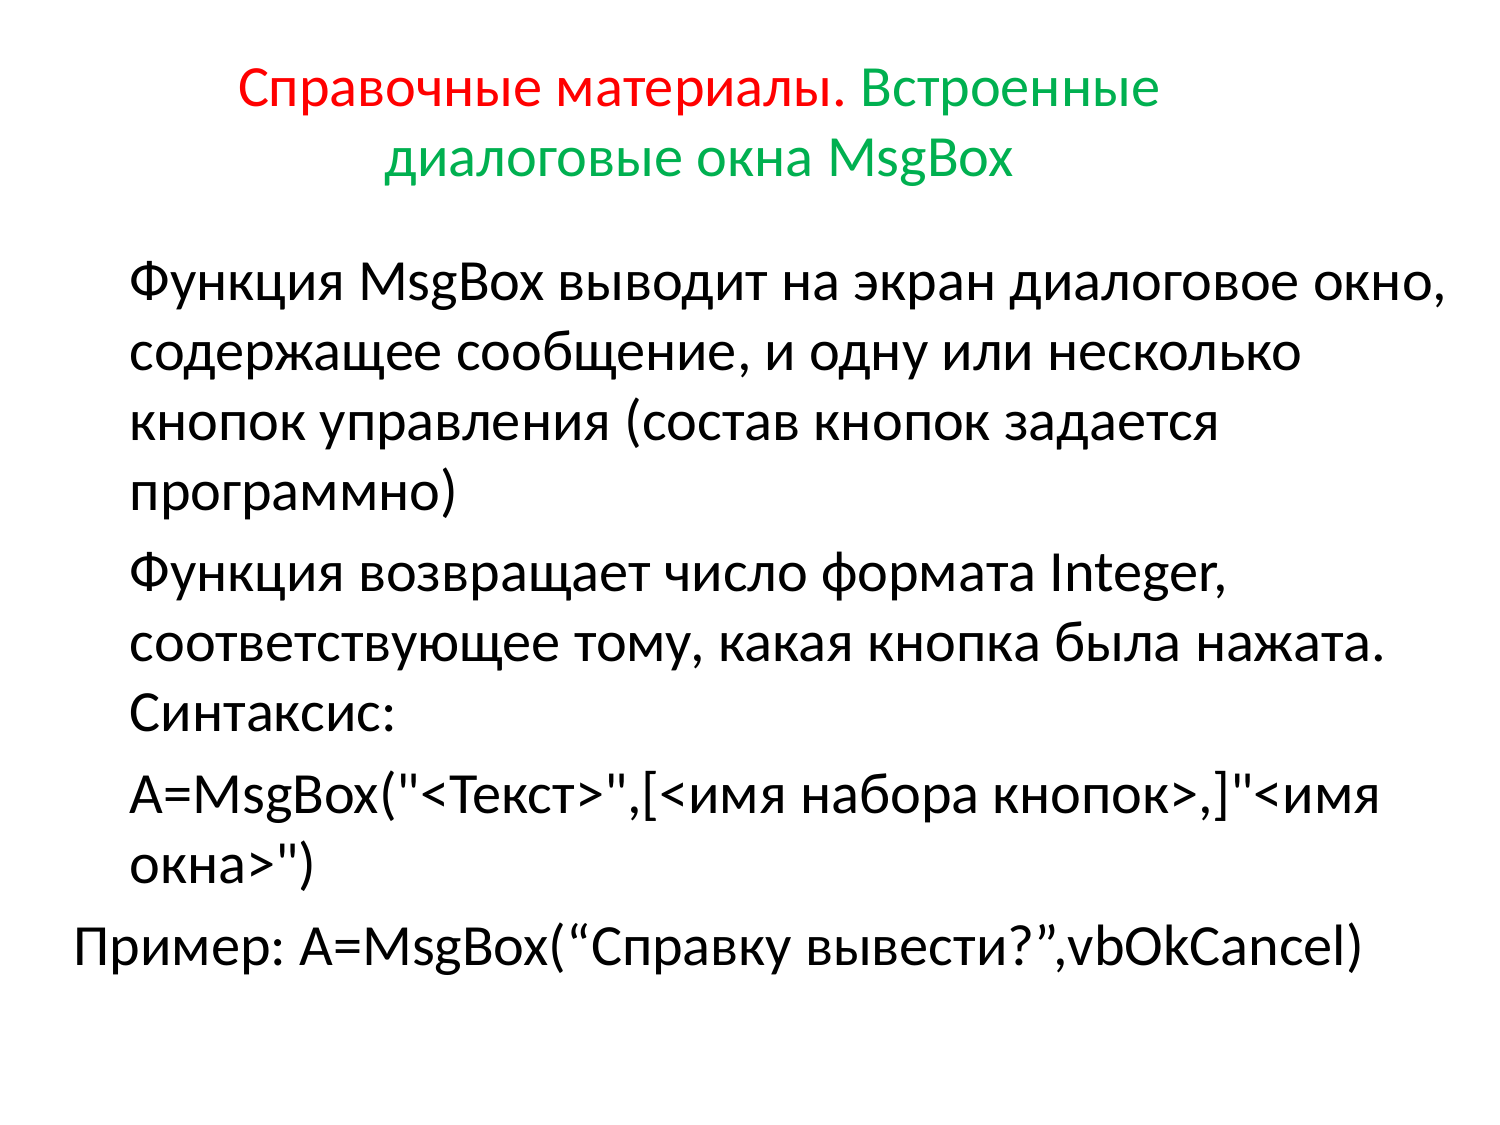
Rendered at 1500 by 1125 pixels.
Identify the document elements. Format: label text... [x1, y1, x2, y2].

title Справочные материалы. Встроенные диалоговые окна MsgBox [111, 2, 1287, 234]
list Функция MsgBox выводит на экран диалоговое окно, содержащее сообщение, и одну или несколько кнопок управления (состав кнопок задается программно) Функция возвращает число формата Integer, соответствующее тому, какая кнопка была нажата. Синтаксис: A=MsgBox("<Текст>",[<имя набора кнопок>,]"<имя окна>") Пример: A=MsgBox(“Справку вывести?”,vbOkCancel) [58, 234, 1500, 1035]
